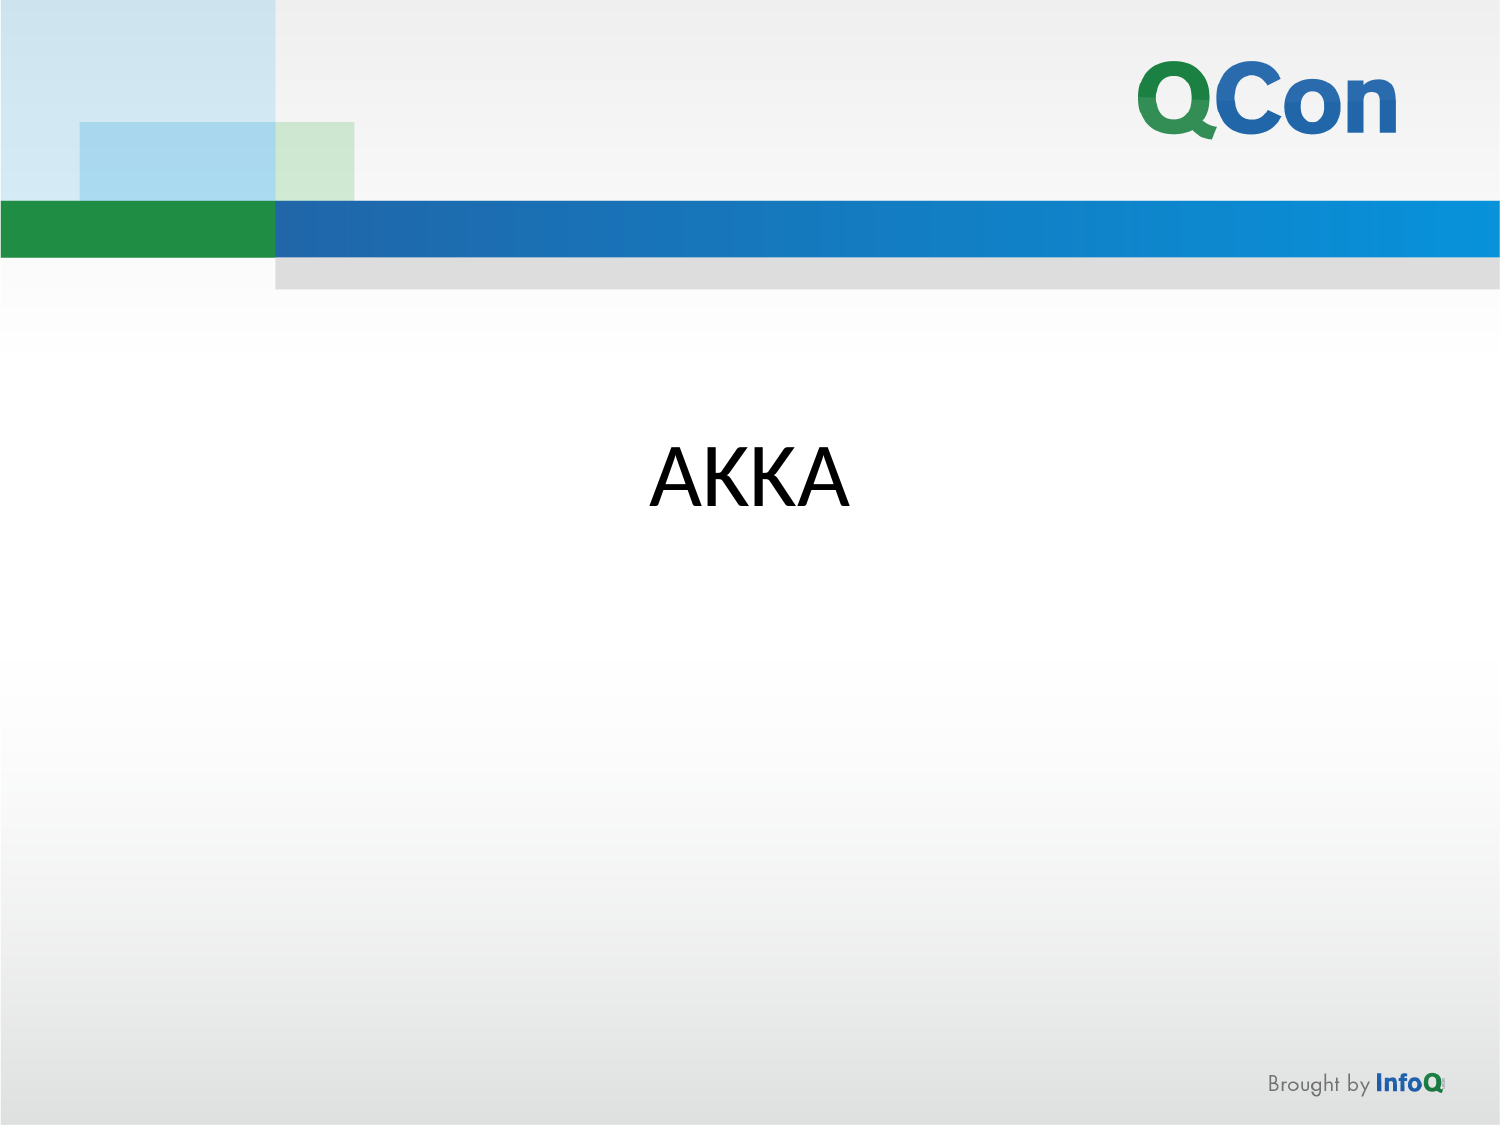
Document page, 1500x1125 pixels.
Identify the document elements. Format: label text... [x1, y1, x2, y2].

title AKKA [112, 349, 1388, 591]
picture [0, 0, 1500, 1125]
